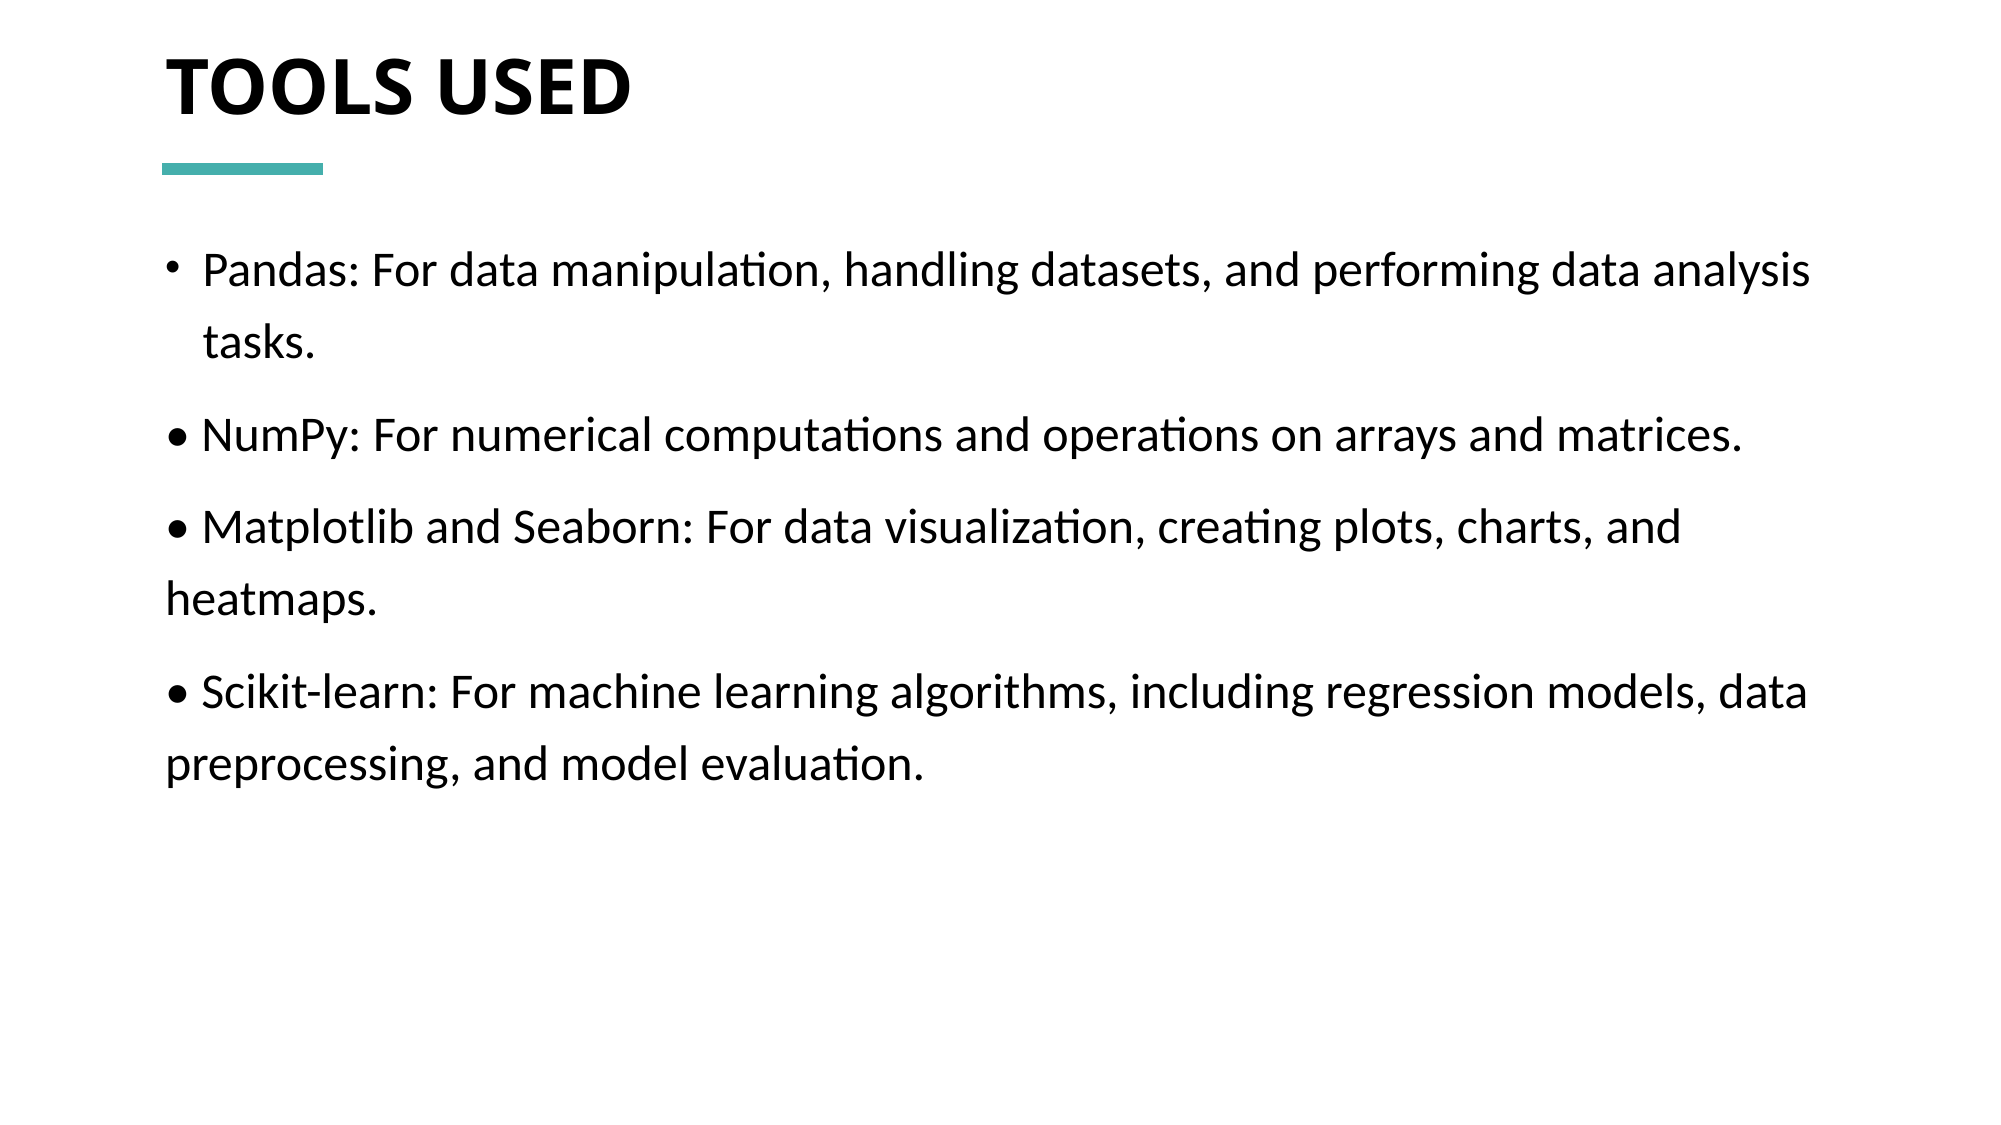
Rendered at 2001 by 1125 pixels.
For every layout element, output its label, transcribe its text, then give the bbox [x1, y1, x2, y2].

list Pandas: For data manipulation, handling datasets, and performing data analysis tasks. • NumPy: For numerical computations and operations on arrays and matrices. • Matplotlib and Seaborn: For data visualization, creating plots, charts, and heatmaps. • Scikit-learn: For machine learning algorithms, including regression models, data preprocessing, and model evaluation. [150, 216, 1850, 975]
title TOOLS USED [150, 30, 1850, 139]
